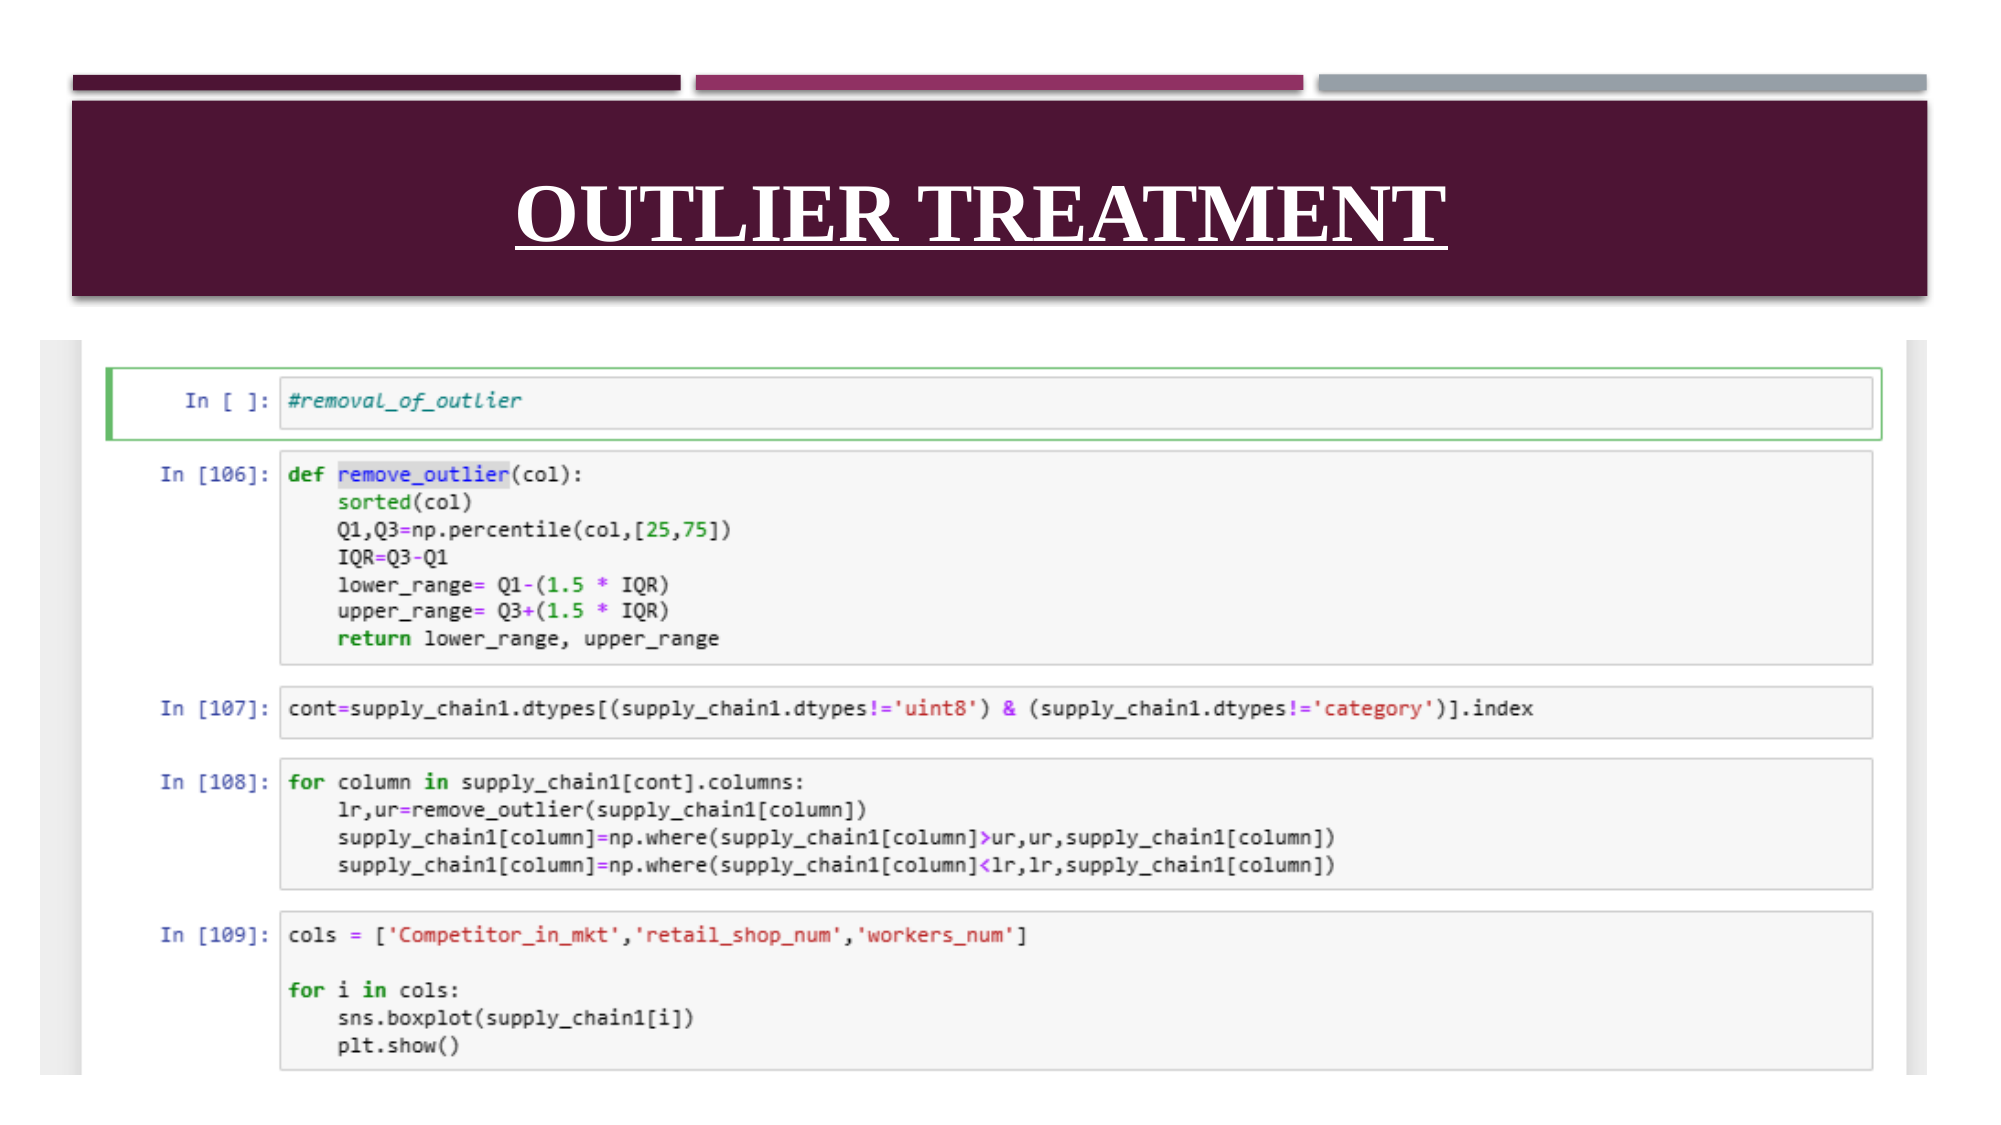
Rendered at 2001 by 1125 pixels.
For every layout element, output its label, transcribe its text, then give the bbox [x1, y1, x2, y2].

picture [39, 339, 1928, 1075]
title OUTLIER TREATMENT [250, 119, 1712, 266]
